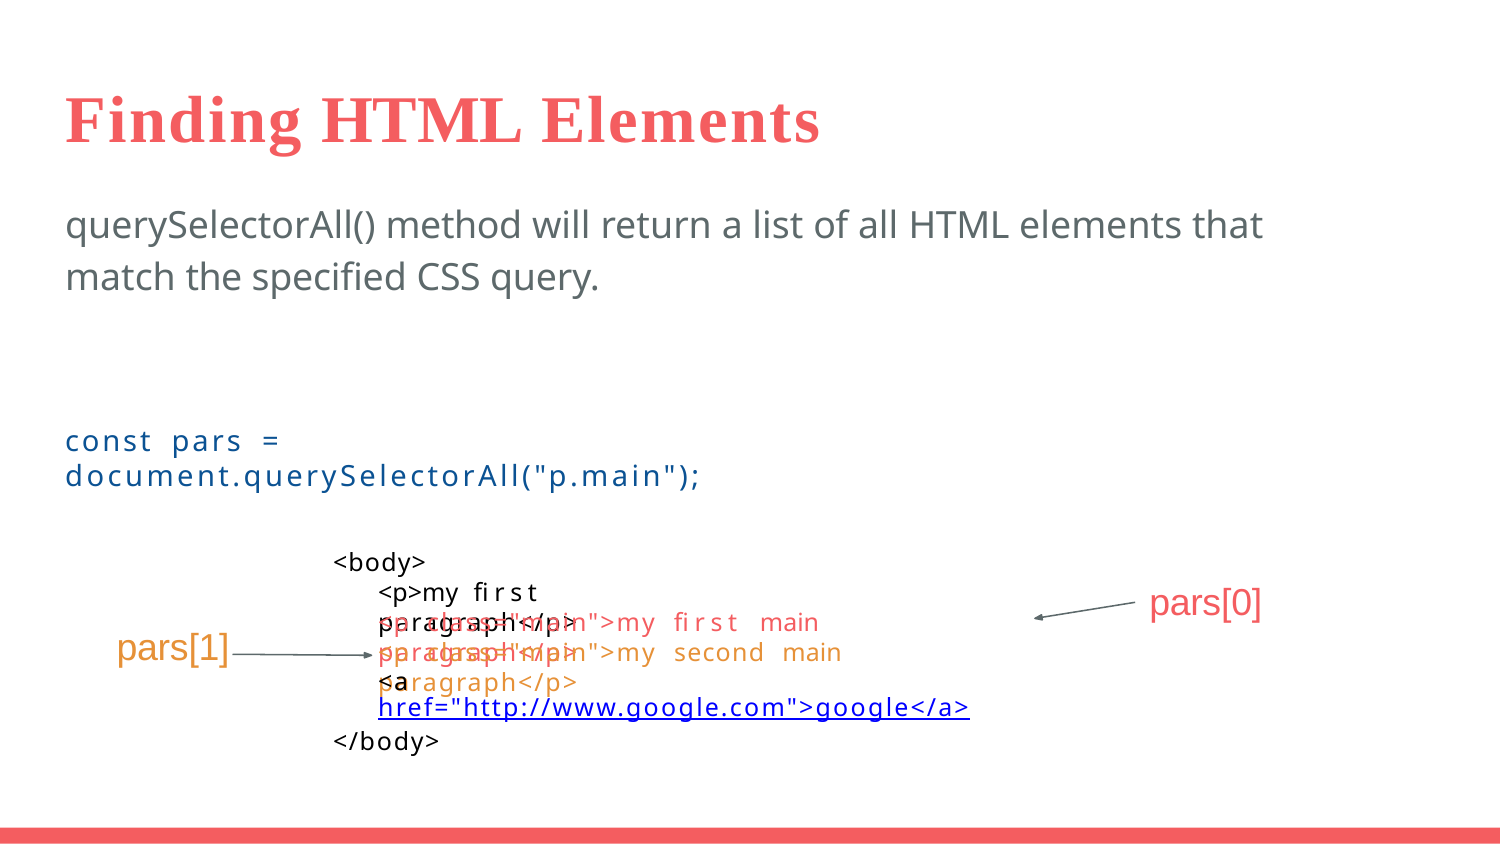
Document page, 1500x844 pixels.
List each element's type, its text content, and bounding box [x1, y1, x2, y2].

title Finding HTML Elements [63, 73, 1163, 192]
text_box querySelectorAll() method will return a list of all HTML elements that match the specified CSS query. [63, 192, 1363, 298]
text_box <a href="http://www.google.com">google</a> </body> [331, 663, 1011, 756]
text_box const pars = document.querySelectorAll("p.main"); [63, 420, 925, 493]
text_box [1033, 601, 1137, 621]
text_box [231, 651, 373, 659]
text_box <p class="main">my second main paragraph</p> [376, 634, 1041, 697]
text_box <body> <p>my first paragraph</p> [331, 545, 756, 637]
text_box pars[0] [1147, 575, 1266, 623]
text_box <p class="main">my first main paragraph</p> [376, 604, 1026, 634]
text_box pars[1] [114, 621, 234, 669]
